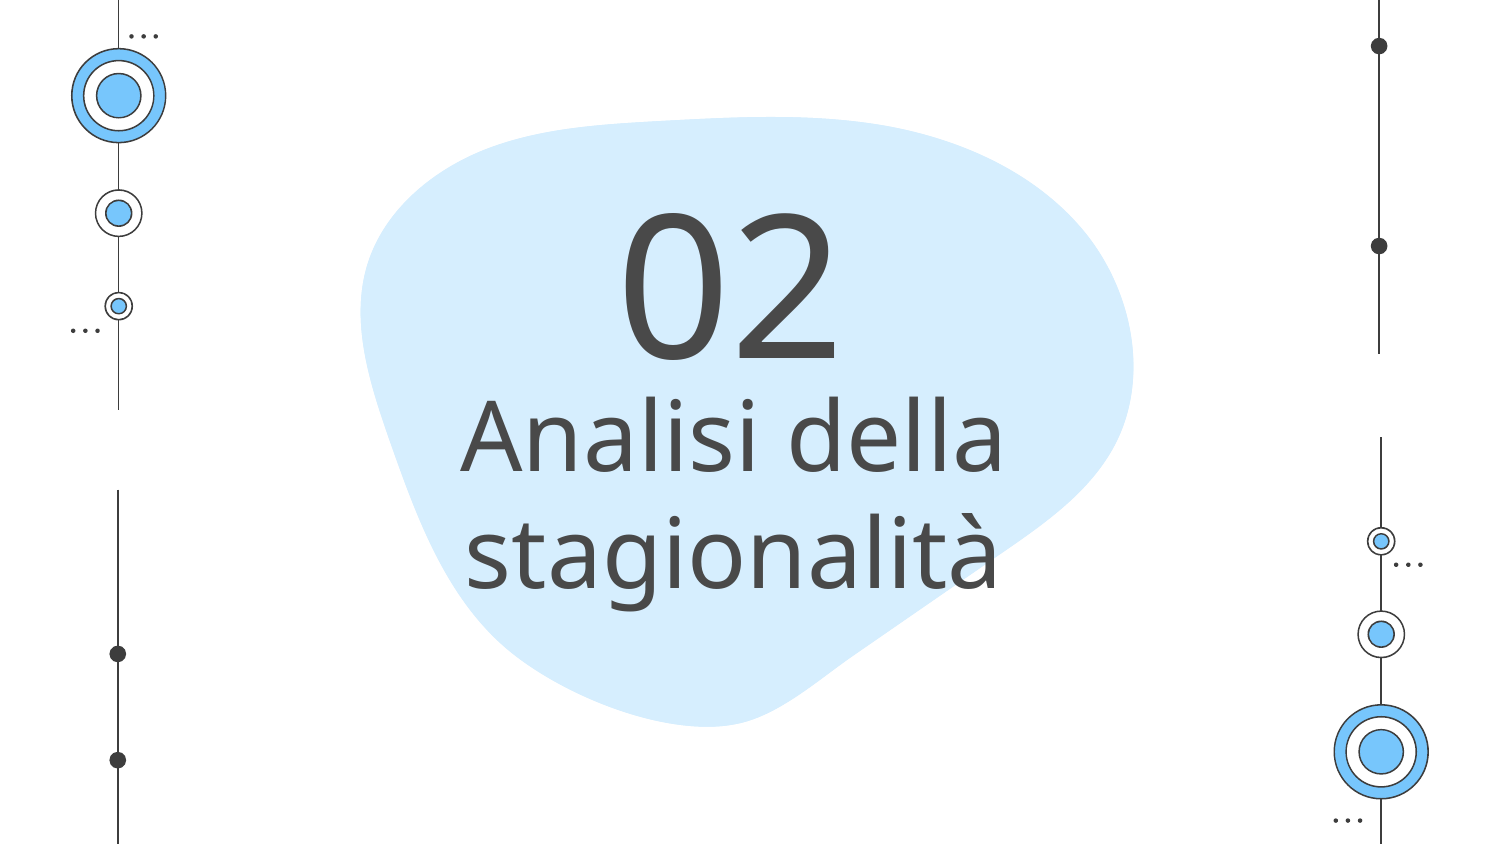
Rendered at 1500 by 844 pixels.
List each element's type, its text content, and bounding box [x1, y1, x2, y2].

title 02 [487, 190, 975, 366]
title Analisi della stagionalità [437, 415, 1031, 566]
